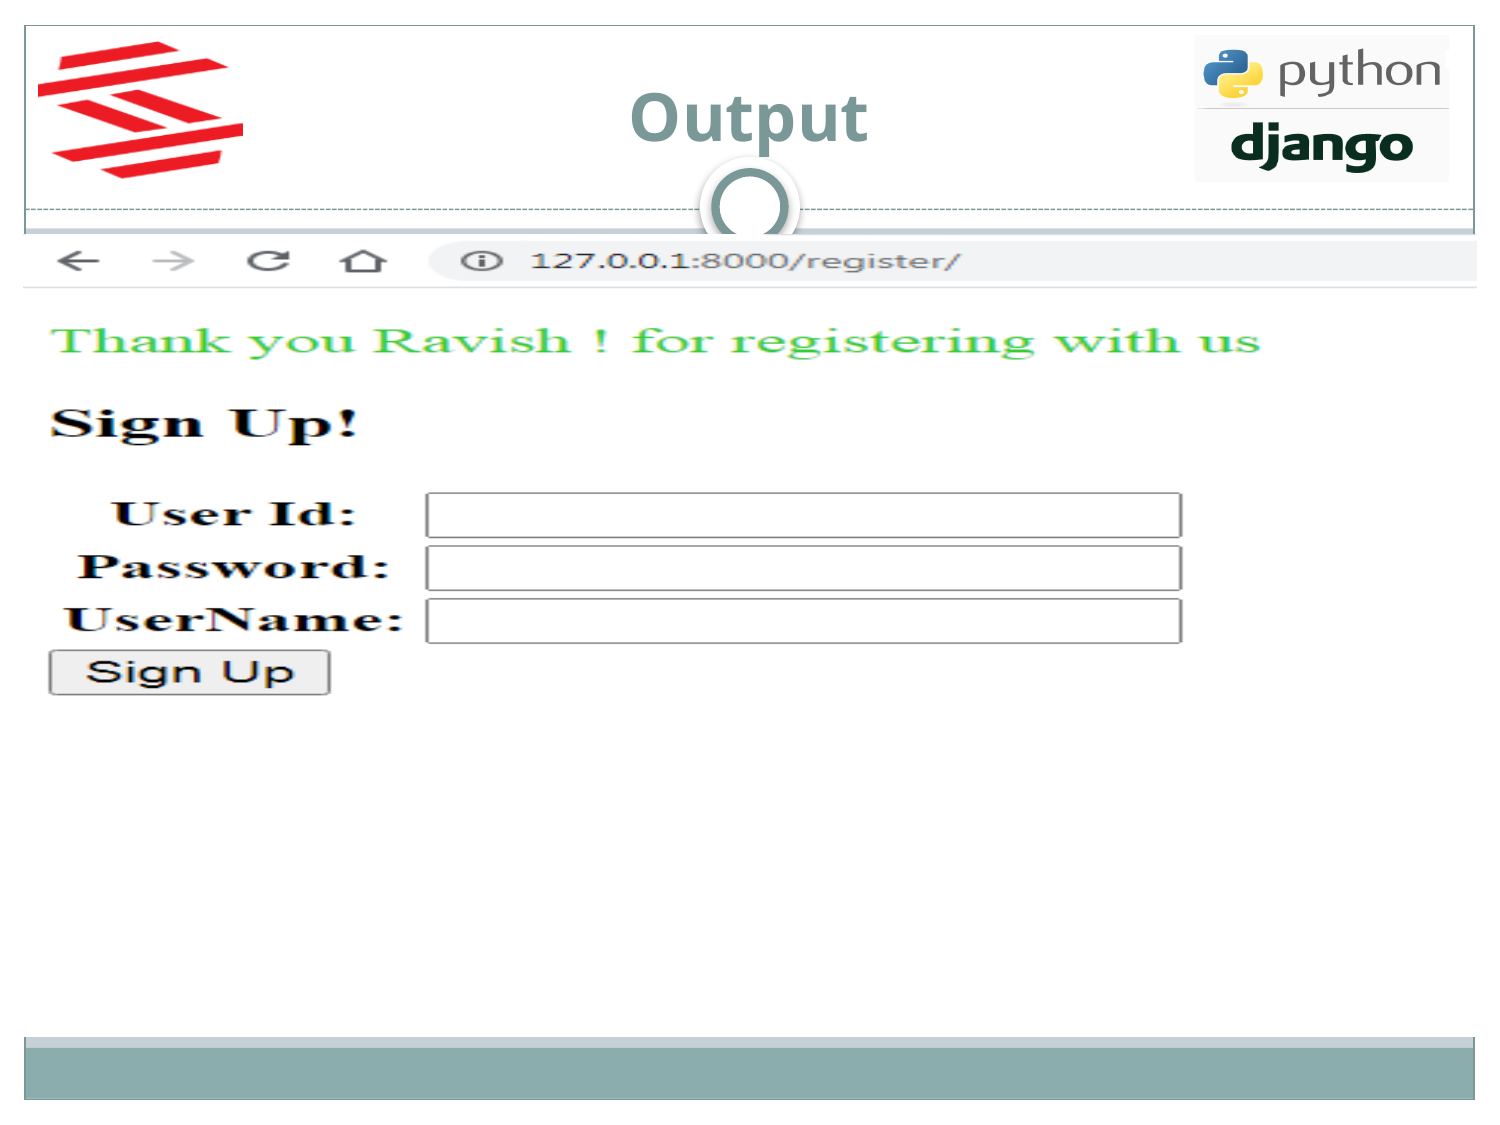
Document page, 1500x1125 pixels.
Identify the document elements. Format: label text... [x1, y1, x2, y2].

picture [1195, 34, 1449, 183]
picture [37, 40, 243, 185]
title Output [237, 37, 1190, 162]
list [23, 234, 1477, 1037]
